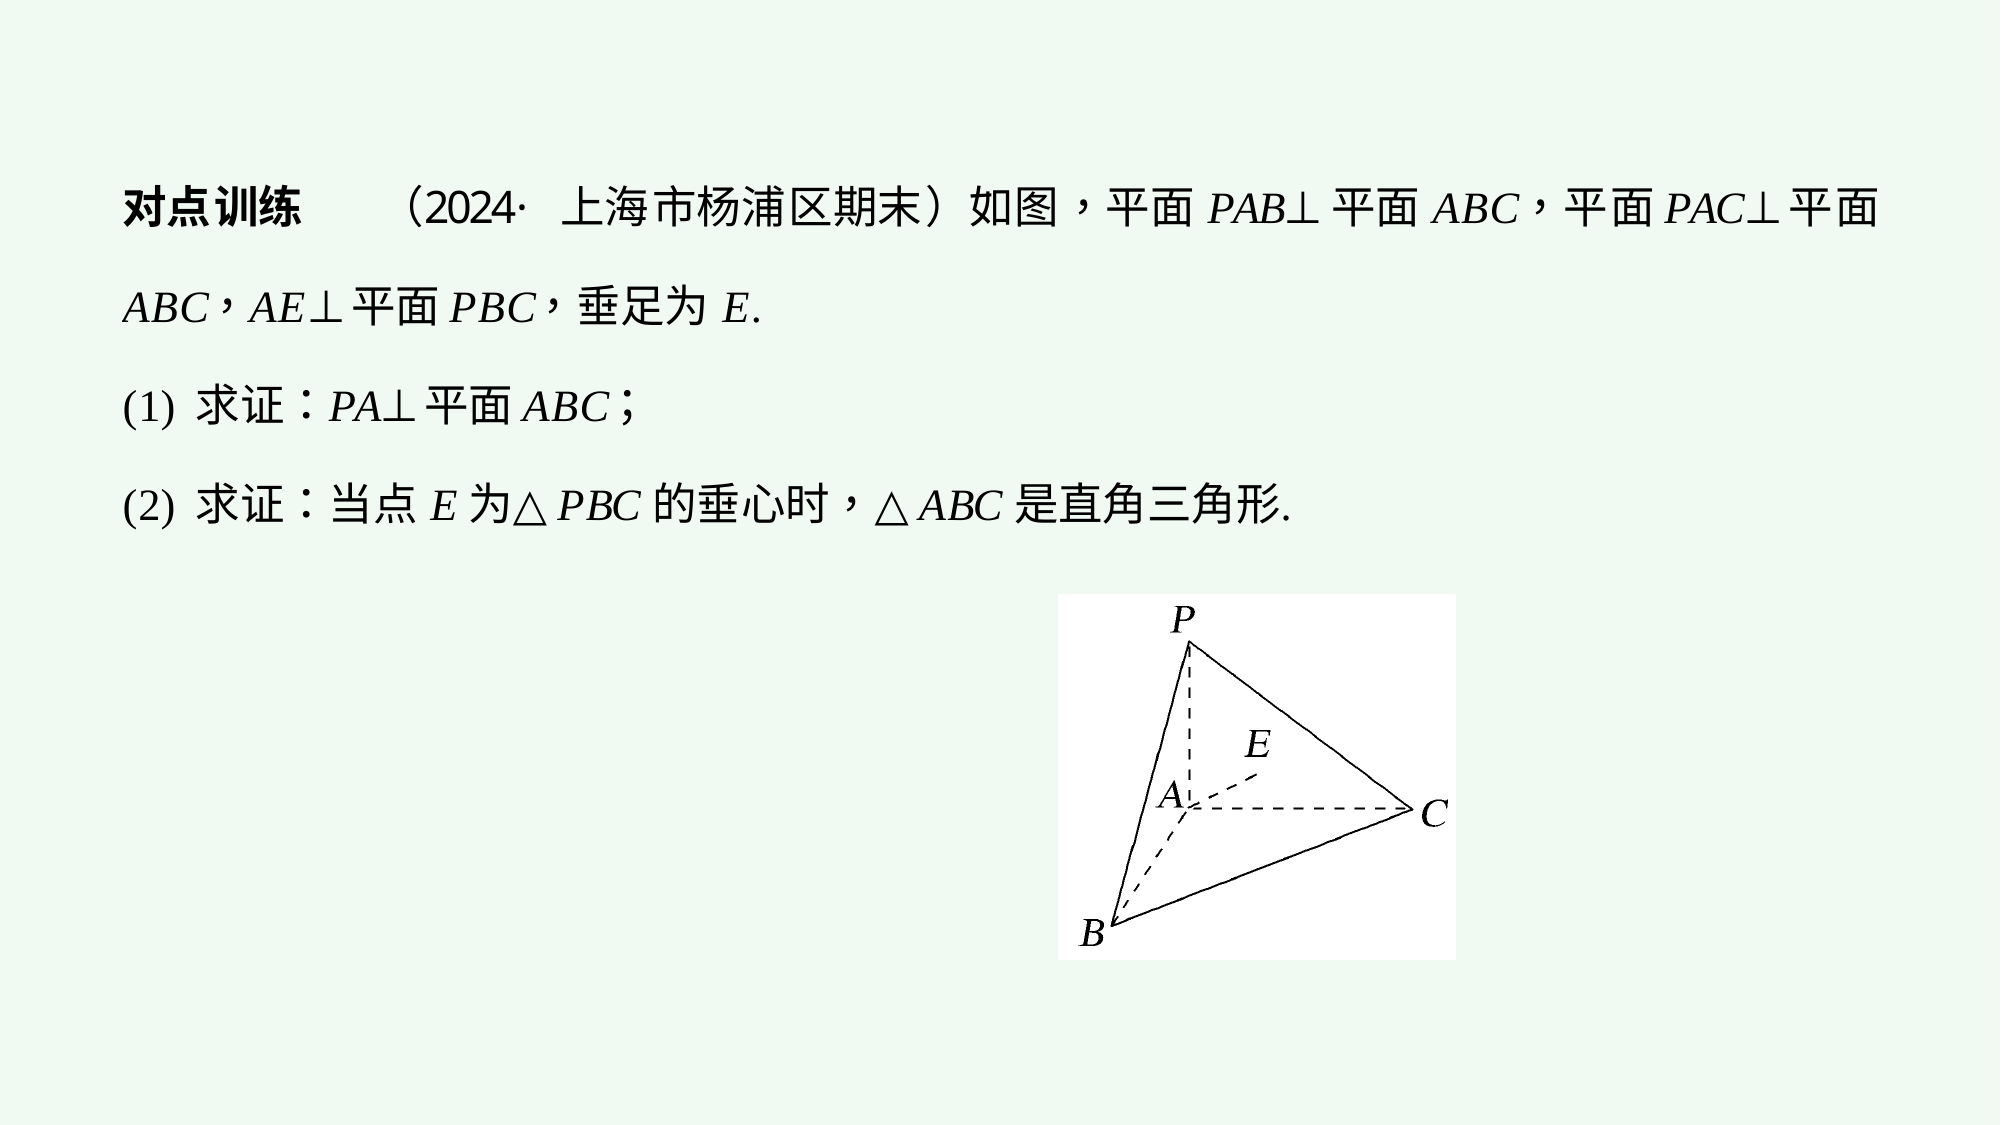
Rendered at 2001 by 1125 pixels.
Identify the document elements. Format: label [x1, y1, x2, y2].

text_box [122, 155, 1881, 1125]
